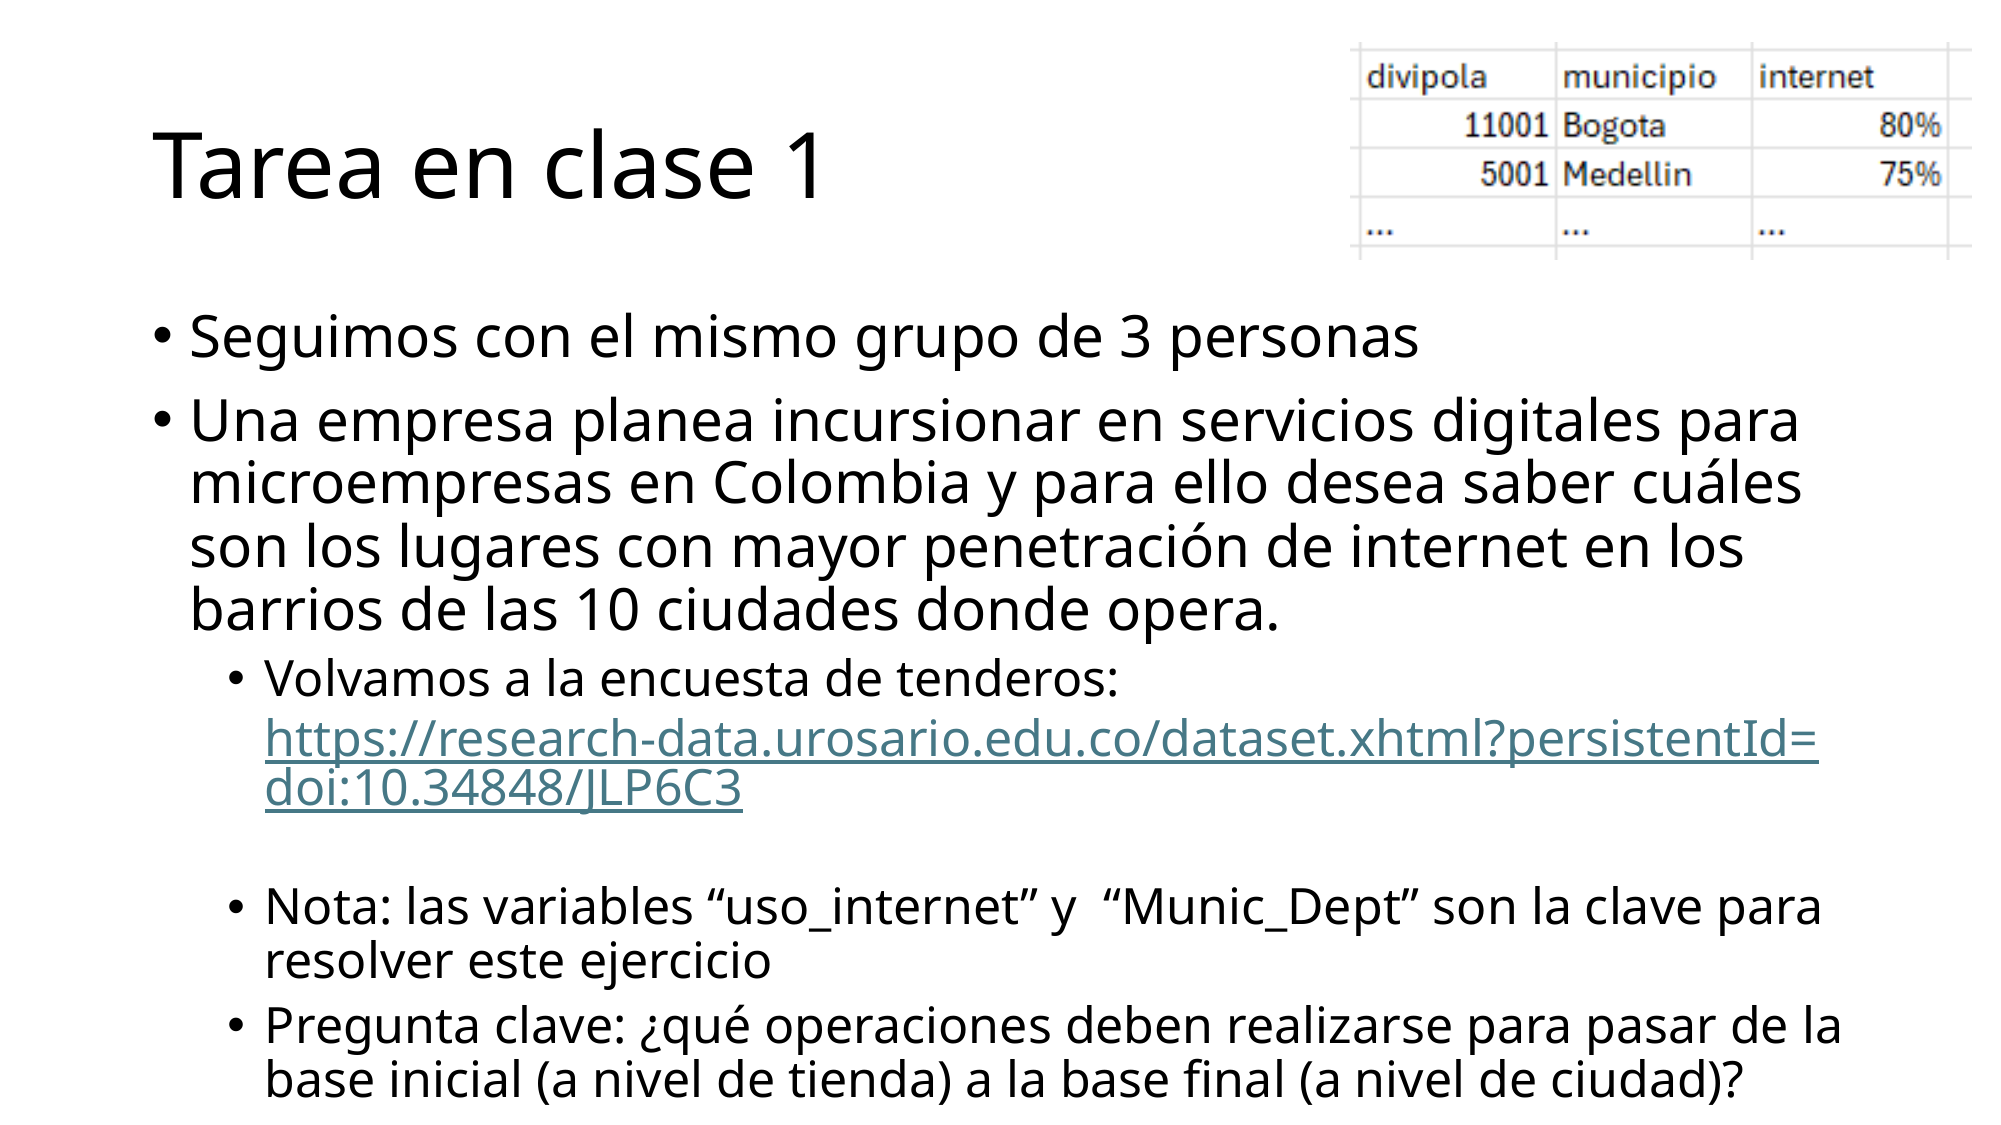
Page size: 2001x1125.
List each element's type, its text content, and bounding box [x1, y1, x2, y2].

title Tarea en clase 1 [137, 59, 1863, 278]
picture [1350, 41, 1972, 261]
list Seguimos con el mismo grupo de 3 personas Una empresa planea incursionar en servicios digitales para microempresas en Colombia y para ello desea saber cuáles son los lugares con mayor penetración de internet en los barrios de las 10 ciudades donde opera. Volvamos a la encuesta de tenderos: https://research-data.urosario.edu.co/dataset.xhtml?persistentId=doi:10.34848/JLP6C3 Nota: las variables “uso_internet” y “Munic_Dept” son la clave para resolver este ejercicio Pregunta clave: ¿qué operaciones deben realizarse para pasar de la base inicial (a nivel de tienda) a la base final (a nivel de ciudad)? [137, 299, 1863, 1014]
